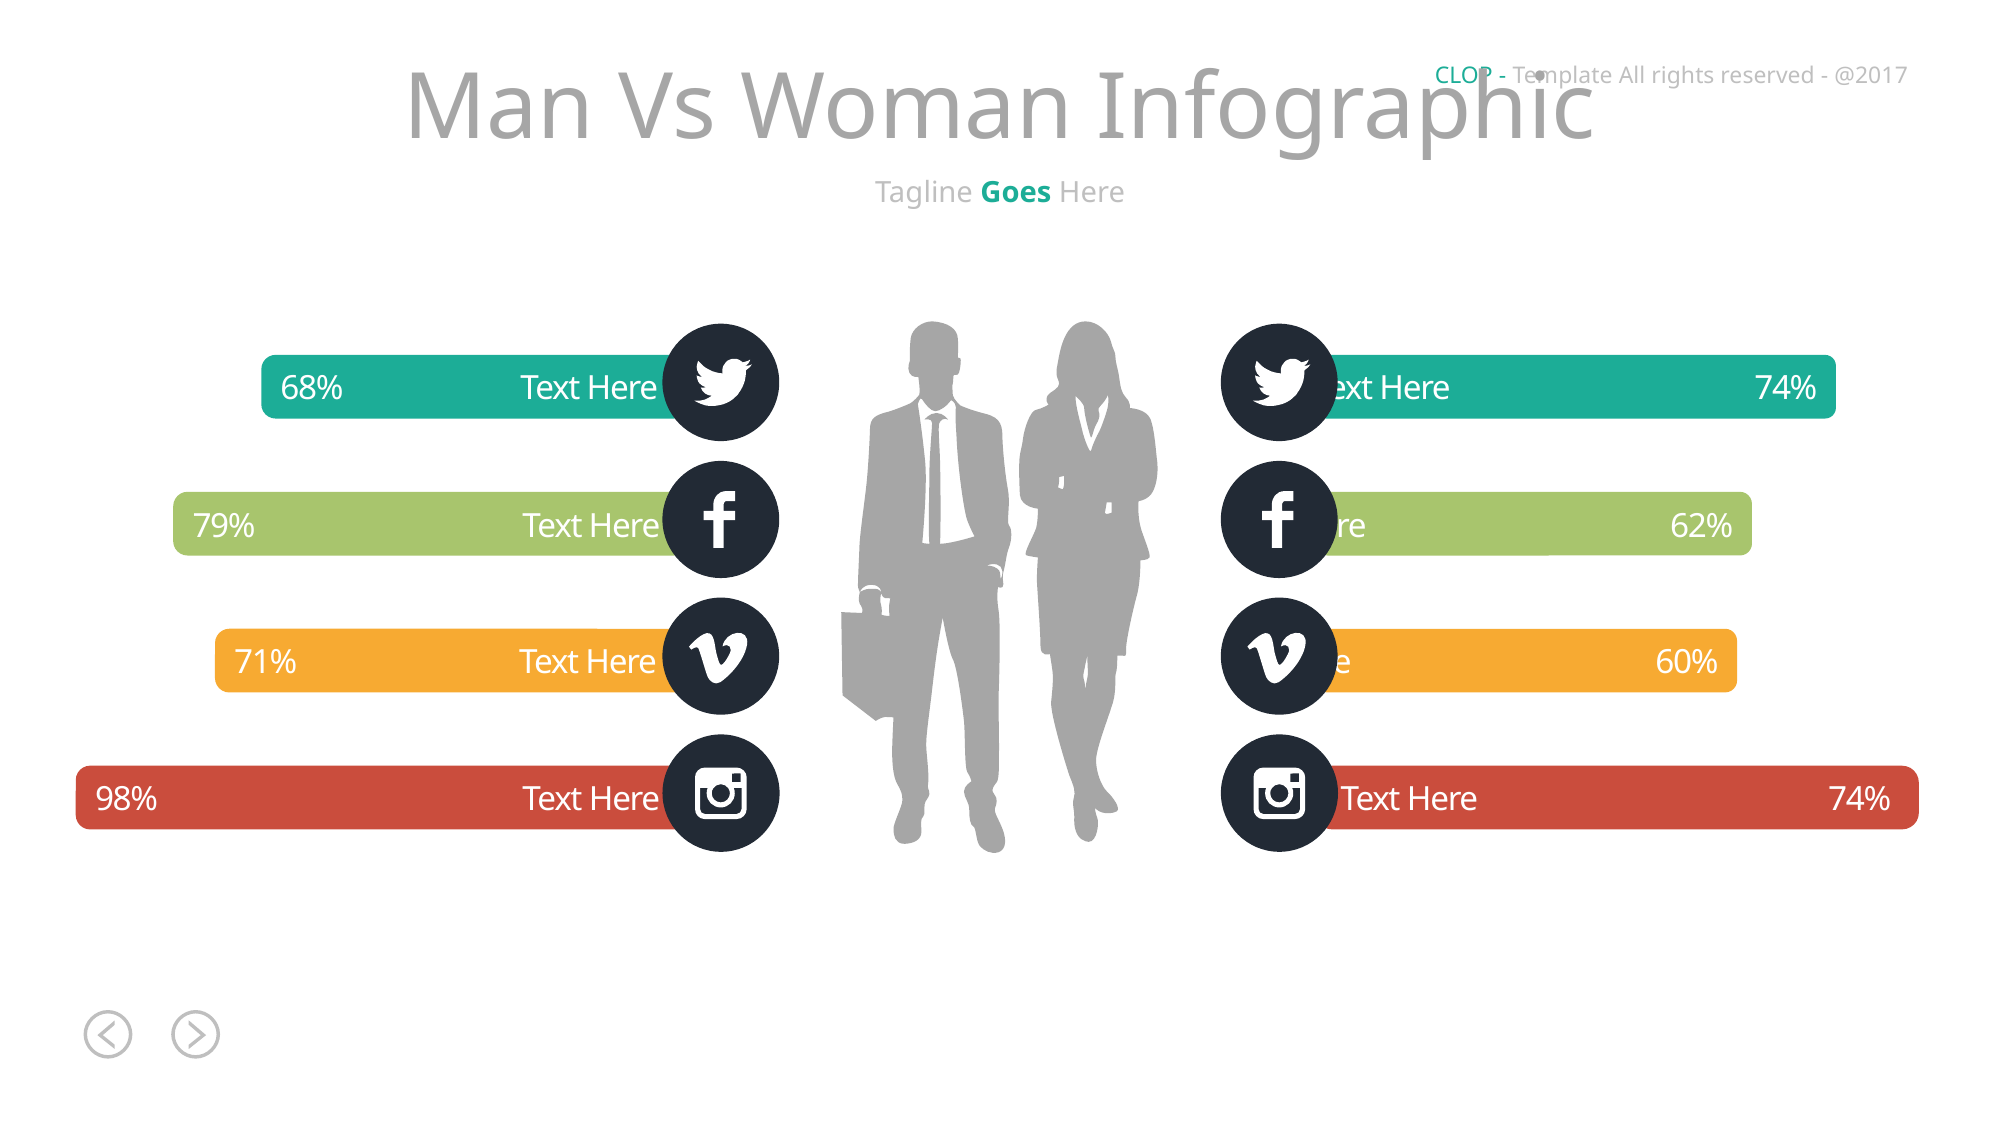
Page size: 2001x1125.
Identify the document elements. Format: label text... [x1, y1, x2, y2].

text_box Text Here 60% [1338, 627, 1739, 694]
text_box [1220, 460, 1338, 579]
text_box [1019, 321, 1158, 842]
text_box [1220, 323, 1338, 442]
text_box Text Here 62% [1338, 490, 1754, 557]
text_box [662, 734, 780, 852]
text_box Text Here 74% [1338, 764, 1920, 831]
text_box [1220, 597, 1338, 715]
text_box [662, 323, 780, 442]
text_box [1220, 734, 1338, 852]
text_box 98% Text Here [74, 764, 662, 831]
text_box Text Here 74% [1338, 353, 1837, 420]
text_box Man Vs Woman Infographic [388, 39, 1612, 165]
text_box [841, 321, 1012, 853]
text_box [662, 597, 780, 715]
text_box 79% Text Here [172, 490, 662, 557]
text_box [662, 460, 780, 579]
text_box 71% Text Here [213, 627, 662, 694]
text_box 68% Text Here [260, 353, 662, 420]
text_box Tagline Goes Here [860, 165, 1140, 216]
